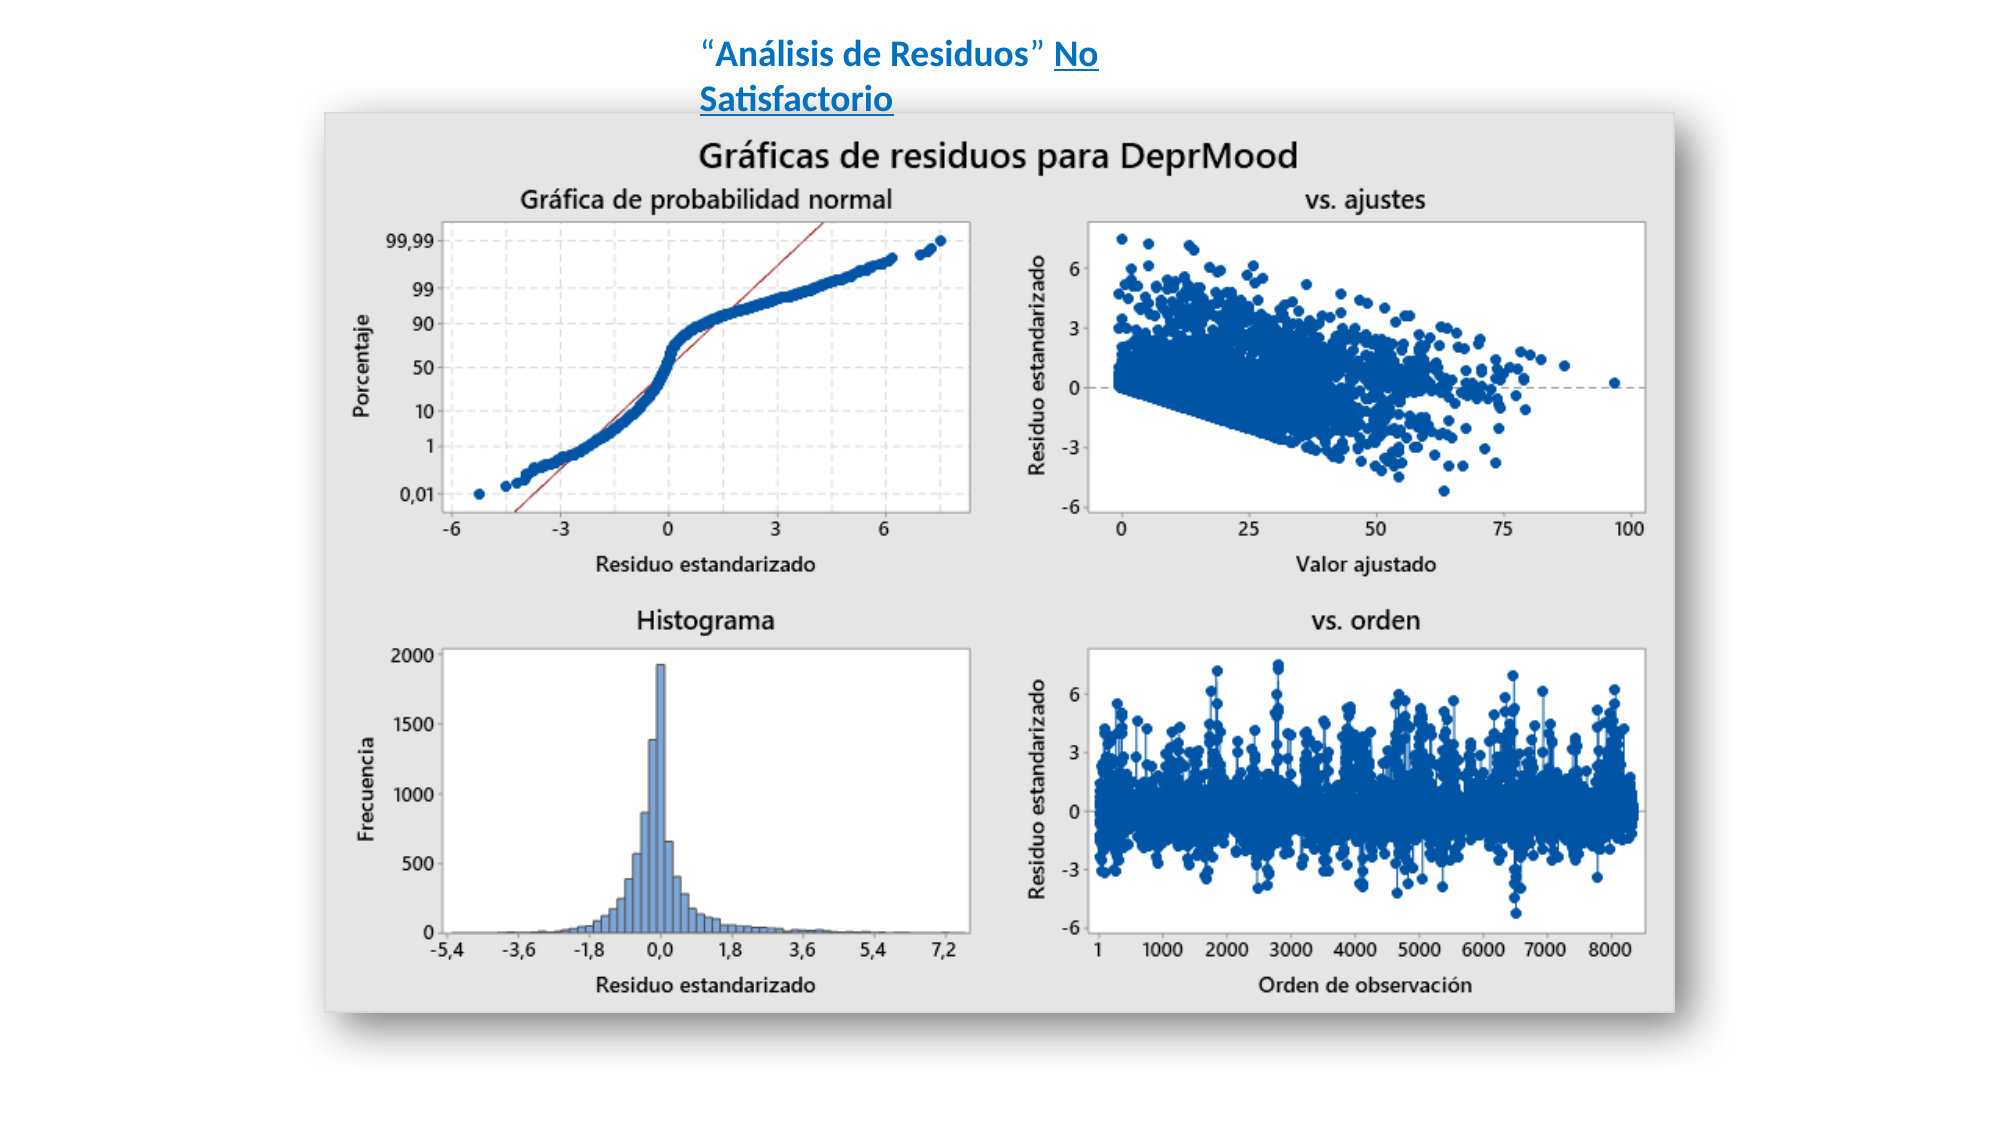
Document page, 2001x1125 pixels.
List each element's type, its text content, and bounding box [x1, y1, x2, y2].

text_box “Análisis de Residuos” No Satisfactorio [684, 21, 1315, 112]
picture [324, 112, 1675, 1013]
